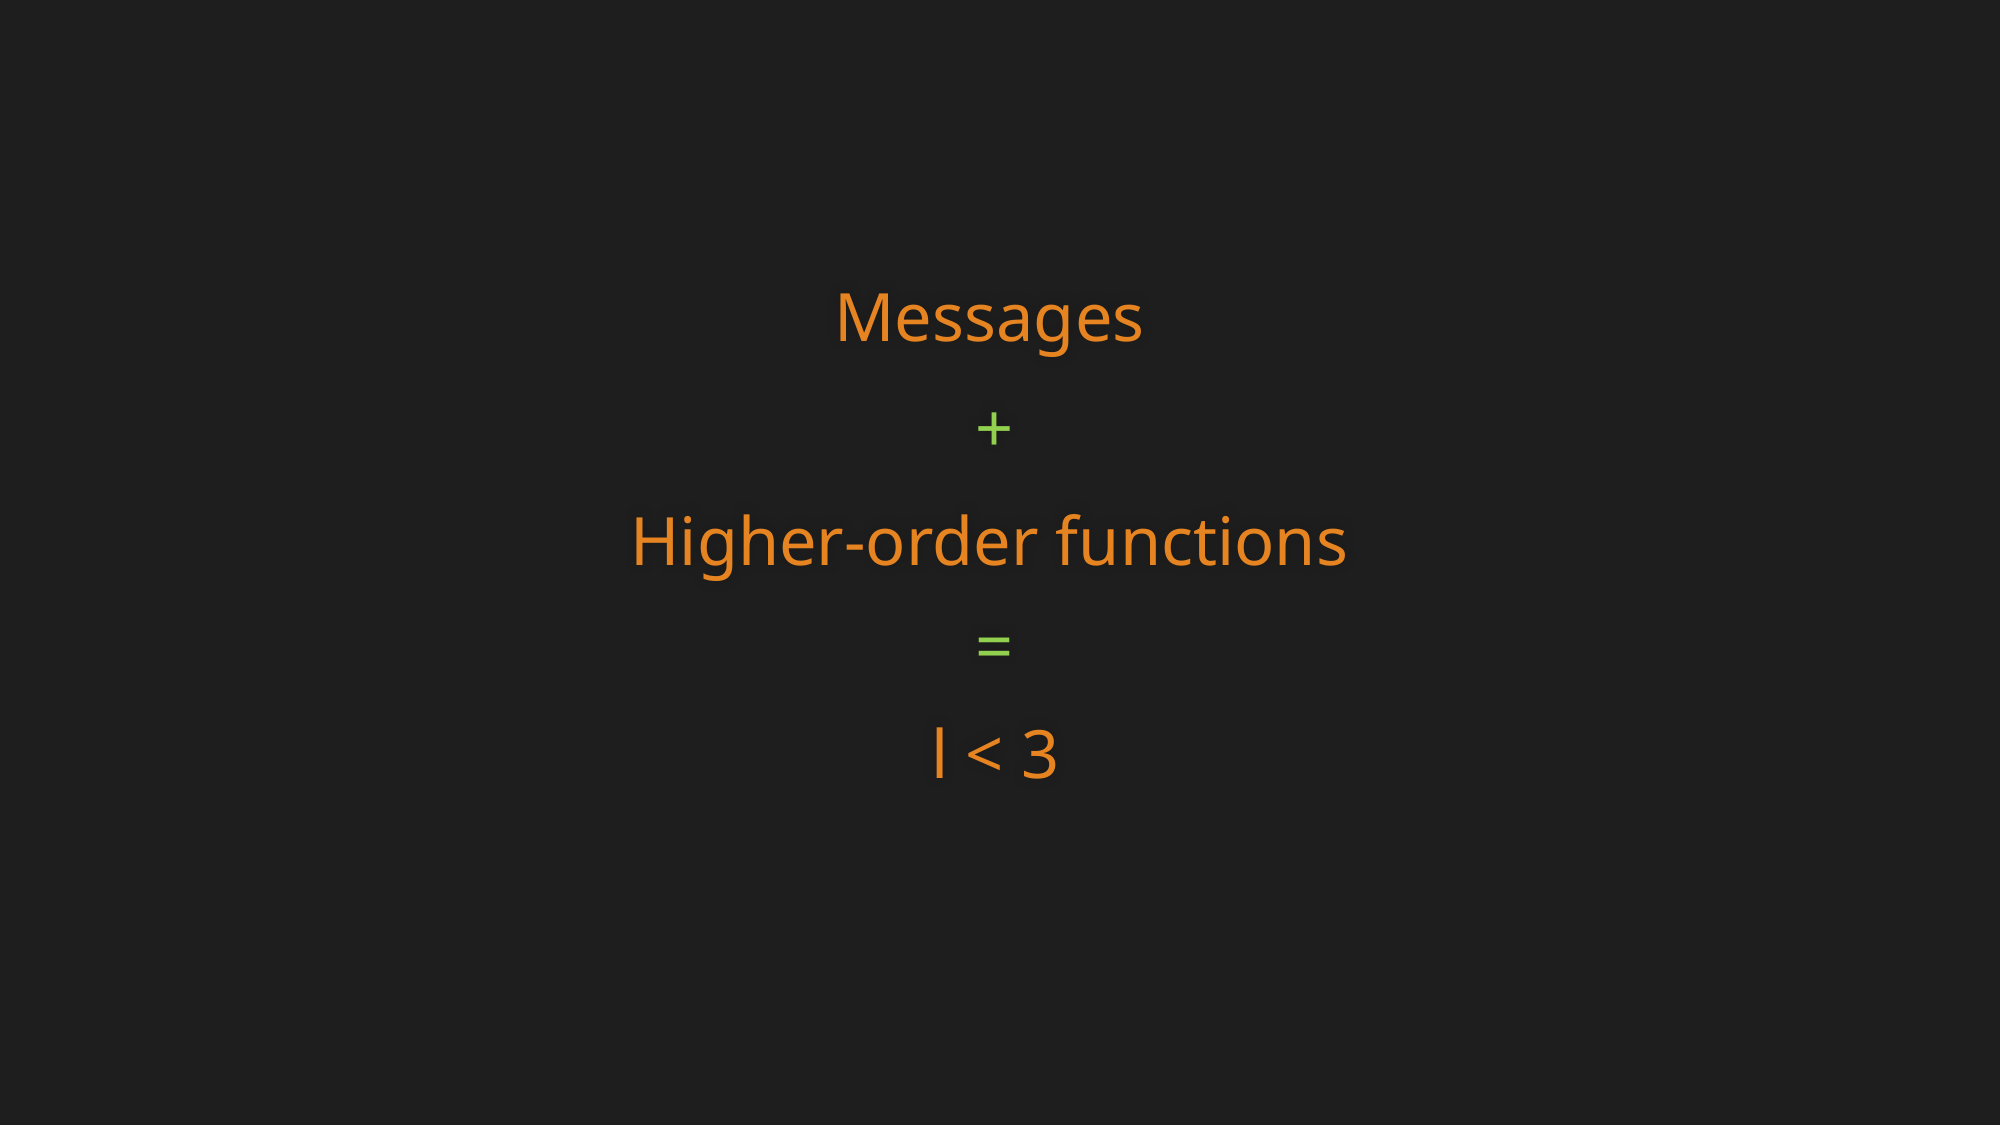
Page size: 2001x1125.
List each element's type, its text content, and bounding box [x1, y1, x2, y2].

text_box Messages [819, 267, 1160, 362]
text_box + [960, 378, 1029, 474]
text_box = [960, 596, 1029, 692]
text_box l < 3 [916, 704, 1075, 799]
text_box Higher-order functions [615, 491, 1364, 587]
